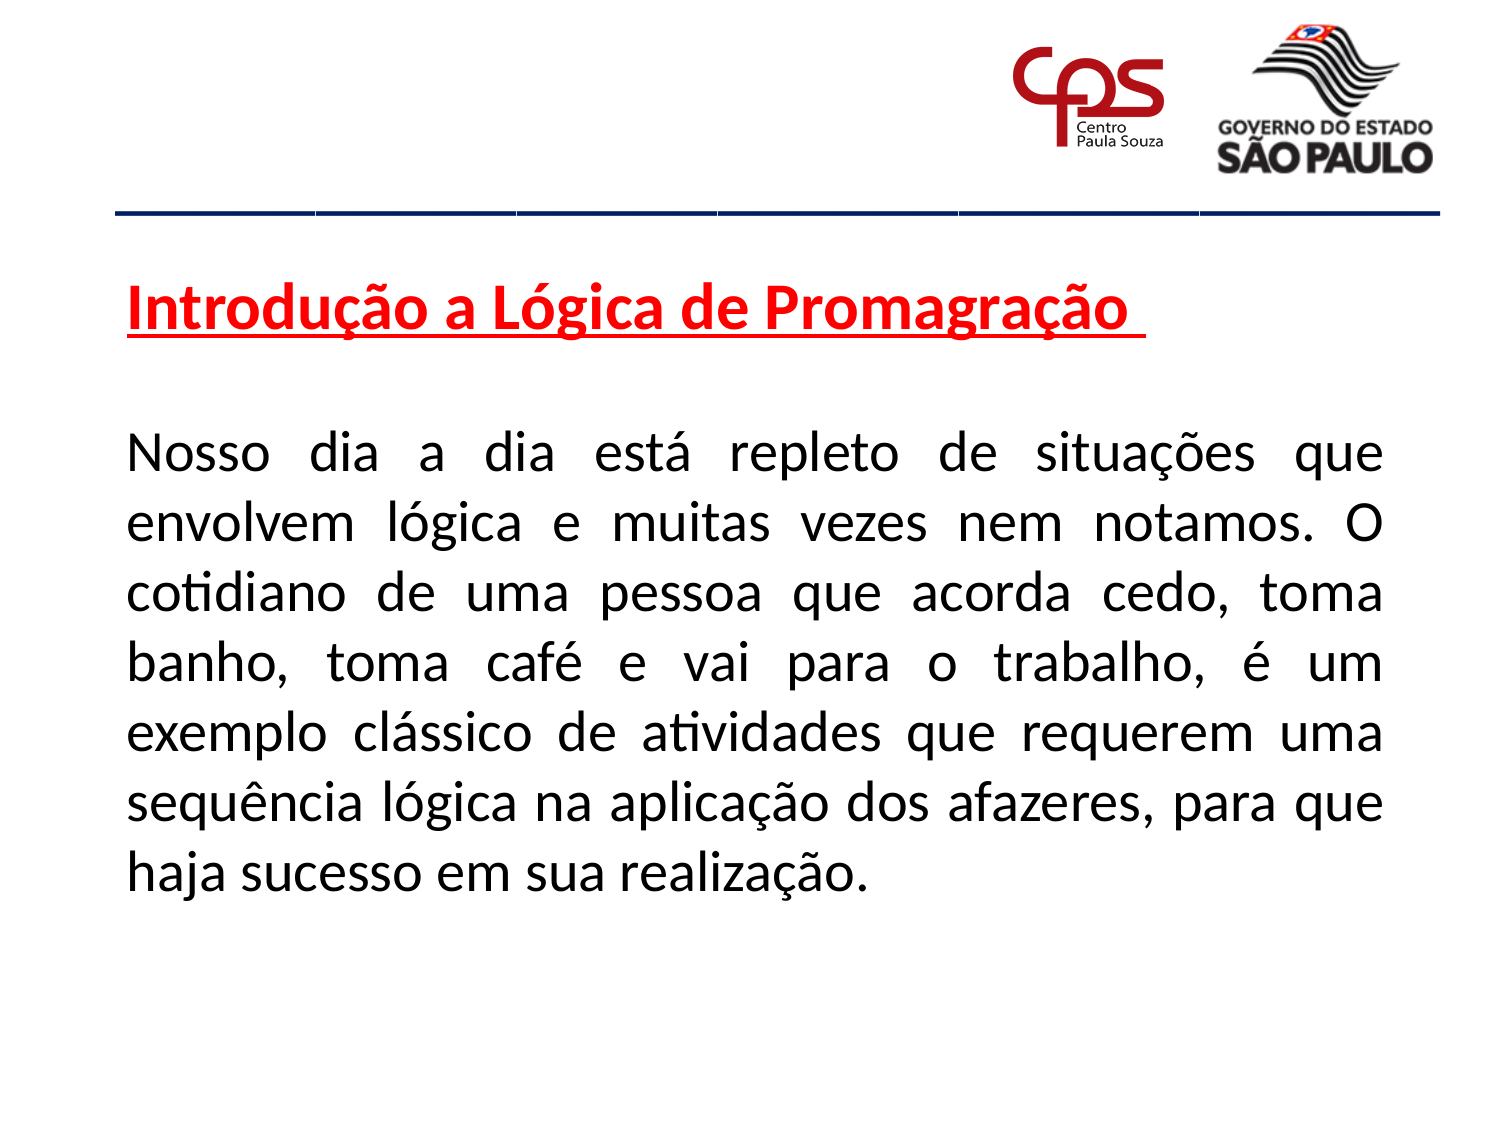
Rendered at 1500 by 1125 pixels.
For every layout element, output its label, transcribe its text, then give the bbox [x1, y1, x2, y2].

title _________________________________ [76, 79, 1483, 268]
text_box Introdução a Lógica de Promagração Nosso dia a dia está repleto de situações que envolvem lógica e muitas vezes nem notamos. O cotidiano de uma pessoa que acorda cedo, toma banho, toma café e vai para o trabalho, é um exemplo clássico de atividades que requerem uma sequência lógica na aplicação dos afazeres, para que haja sucesso em sua realização. [112, 255, 1400, 910]
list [1180, 18, 1441, 176]
picture [1009, 42, 1180, 153]
